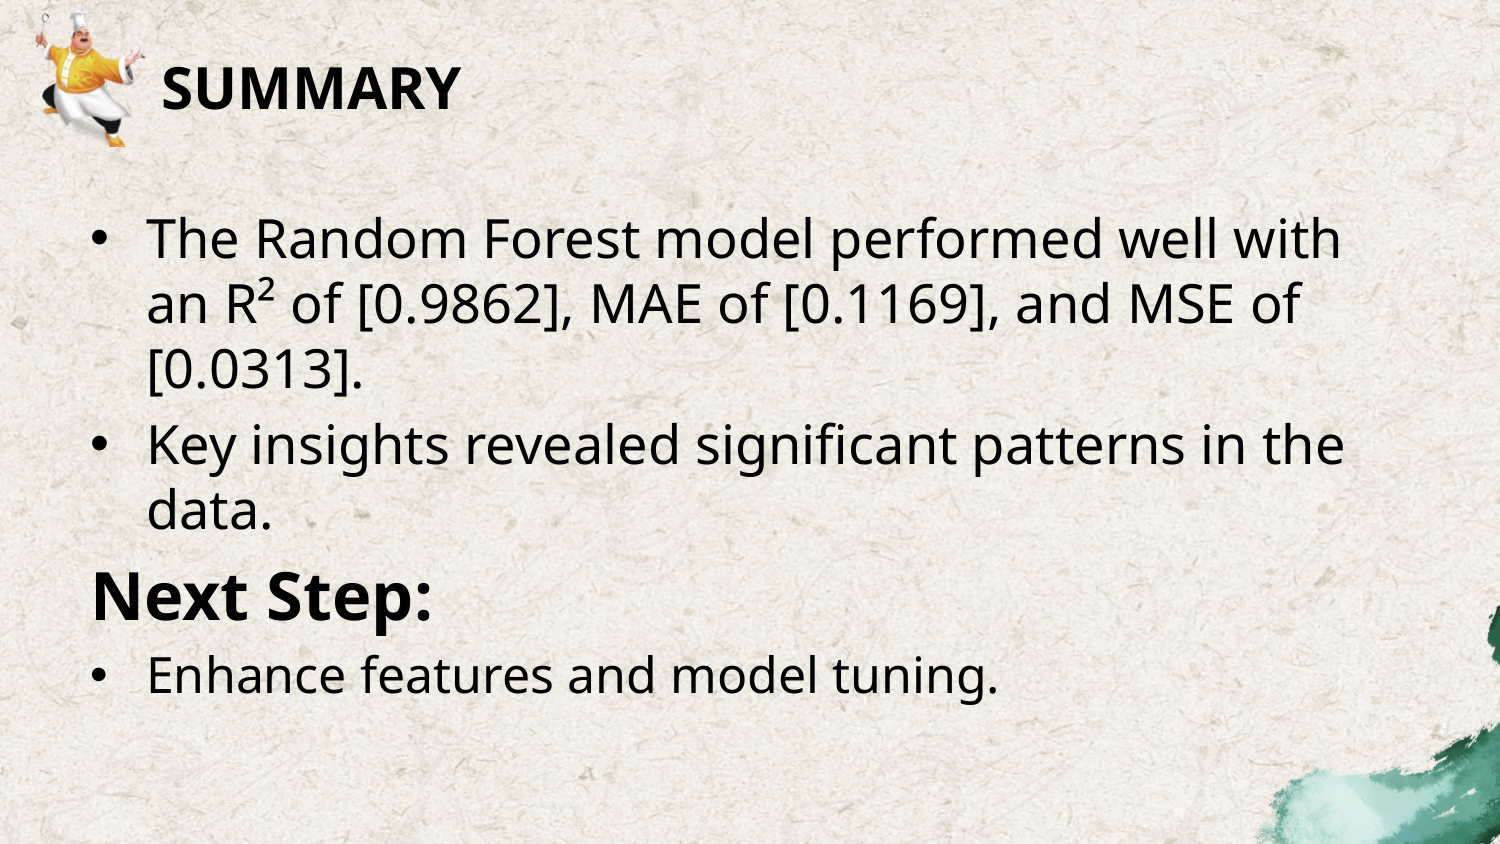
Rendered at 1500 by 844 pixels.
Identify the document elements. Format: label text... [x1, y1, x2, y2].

list The Random Forest model performed well with an R² of [0.9862], MAE of [0.1169], and MSE of [0.0313]. Key insights revealed significant patterns in the data. Next Step: Enhance features and model tuning. [75, 196, 1425, 754]
picture [0, 0, 1500, 844]
text_box SUMMARY [163, 43, 477, 129]
